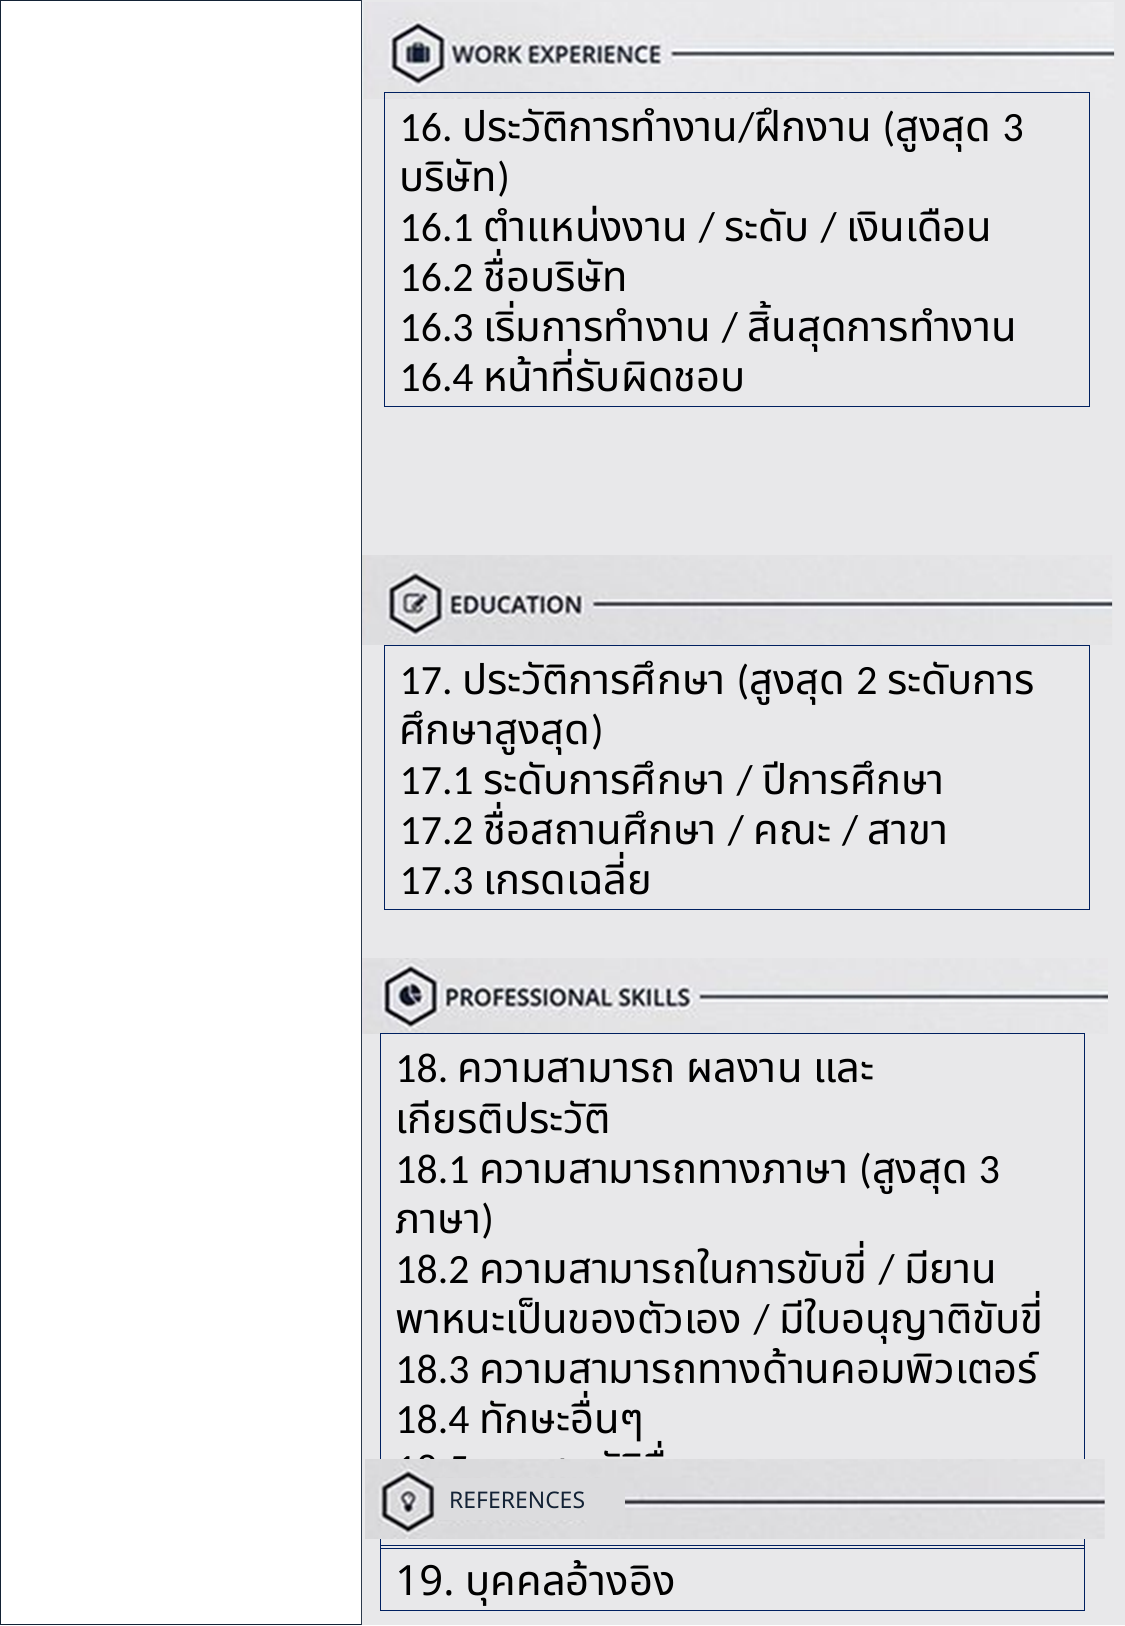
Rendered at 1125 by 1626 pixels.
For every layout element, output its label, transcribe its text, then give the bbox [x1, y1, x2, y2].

text_box [361, 0, 1125, 1625]
text_box 17. ประวัติการศึกษา (สูงสุด 2 ระดับการศึกษาสูงสุด) 17.1 ระดับการศึกษา / ปีการศึกษา 17.2 ชื่อสถานศึกษา / คณะ / สาขา 17.3 เกรดเฉลี่ย [384, 645, 1090, 910]
text_box 19. บุคคลอ้างอิง [380, 1545, 1085, 1611]
picture [361, 958, 1108, 1034]
picture [361, 2, 1115, 100]
text_box 18. ความสามารถ ผลงาน และเกียรติประวัติ 18.1 ความสามารถทางภาษา (สูงสุด 3 ภาษา) 18.2 ความสามารถในการขับขี่ / มียานพาหนะเป็นของตัวเอง / มีใบอนุญาติขับขี่ 18.3 ความสามารถทางด้านคอมพิวเตอร์ 18.4 ทักษะอื่นๆ 18.5 คุณสมบัติอื่นๆ 18.6 ความสามารถพิเศษ [380, 1034, 1085, 1459]
picture [361, 555, 1113, 645]
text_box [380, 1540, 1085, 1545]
picture [365, 1459, 1105, 1540]
text_box 16. ประวัติการทำงาน/ฝึกงาน (สูงสุด 3 บริษัท) 16.1 ตำแหน่งงาน / ระดับ / เงินเดือน 16.2 ชื่อบริษัท 16.3 เริ่มการทำงาน / สิ้นสุดการทำงาน 16.4 หน้าที่รับผิดชอบ [384, 100, 1090, 407]
text_box [0, 0, 361, 1625]
